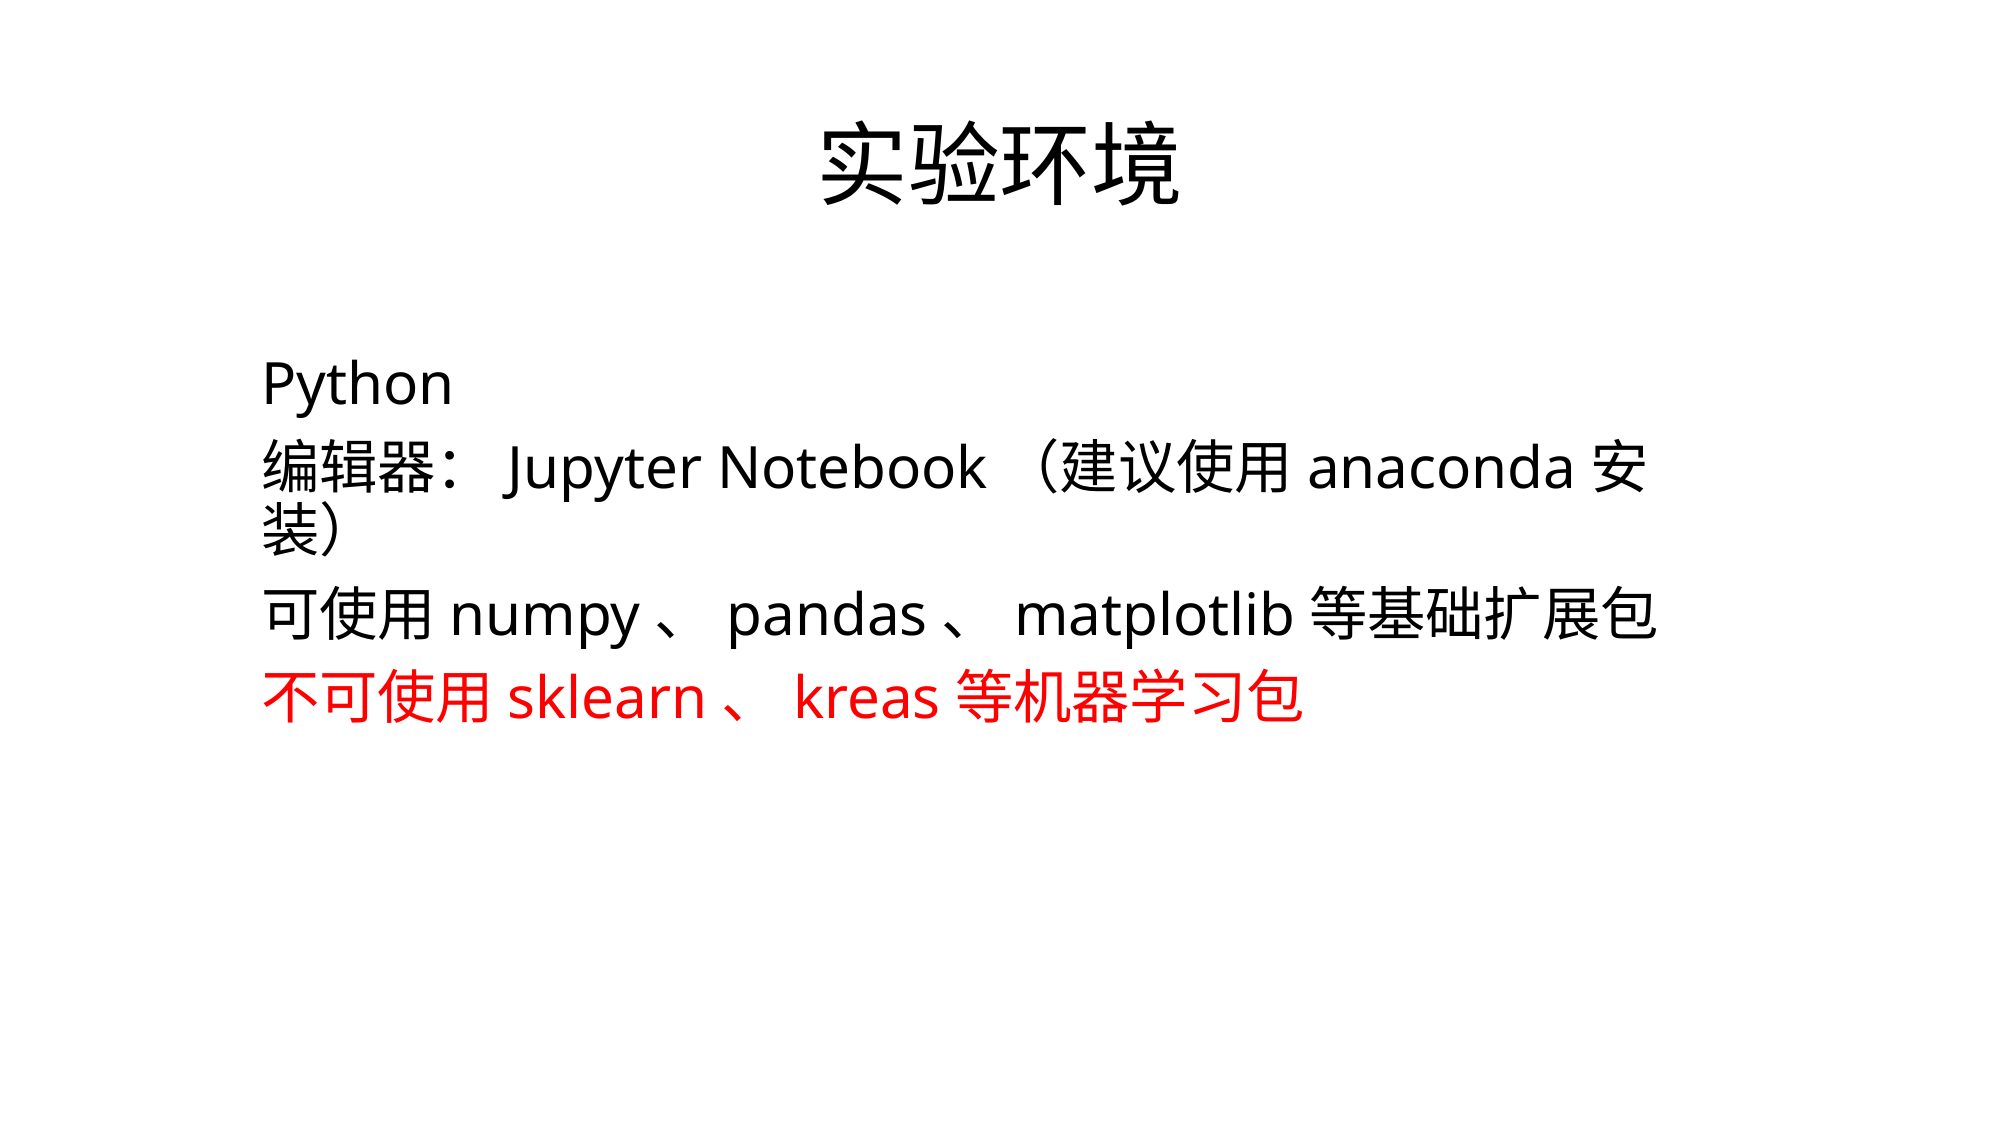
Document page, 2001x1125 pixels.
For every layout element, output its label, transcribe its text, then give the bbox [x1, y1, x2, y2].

title 实验环境 [137, 59, 1863, 278]
list Python 编辑器：Jupyter Notebook（建议使用anaconda安装） 可使用numpy、pandas、matplotlib等基础扩展包 不可使用sklearn、kreas等机器学习包 [245, 346, 1713, 852]
